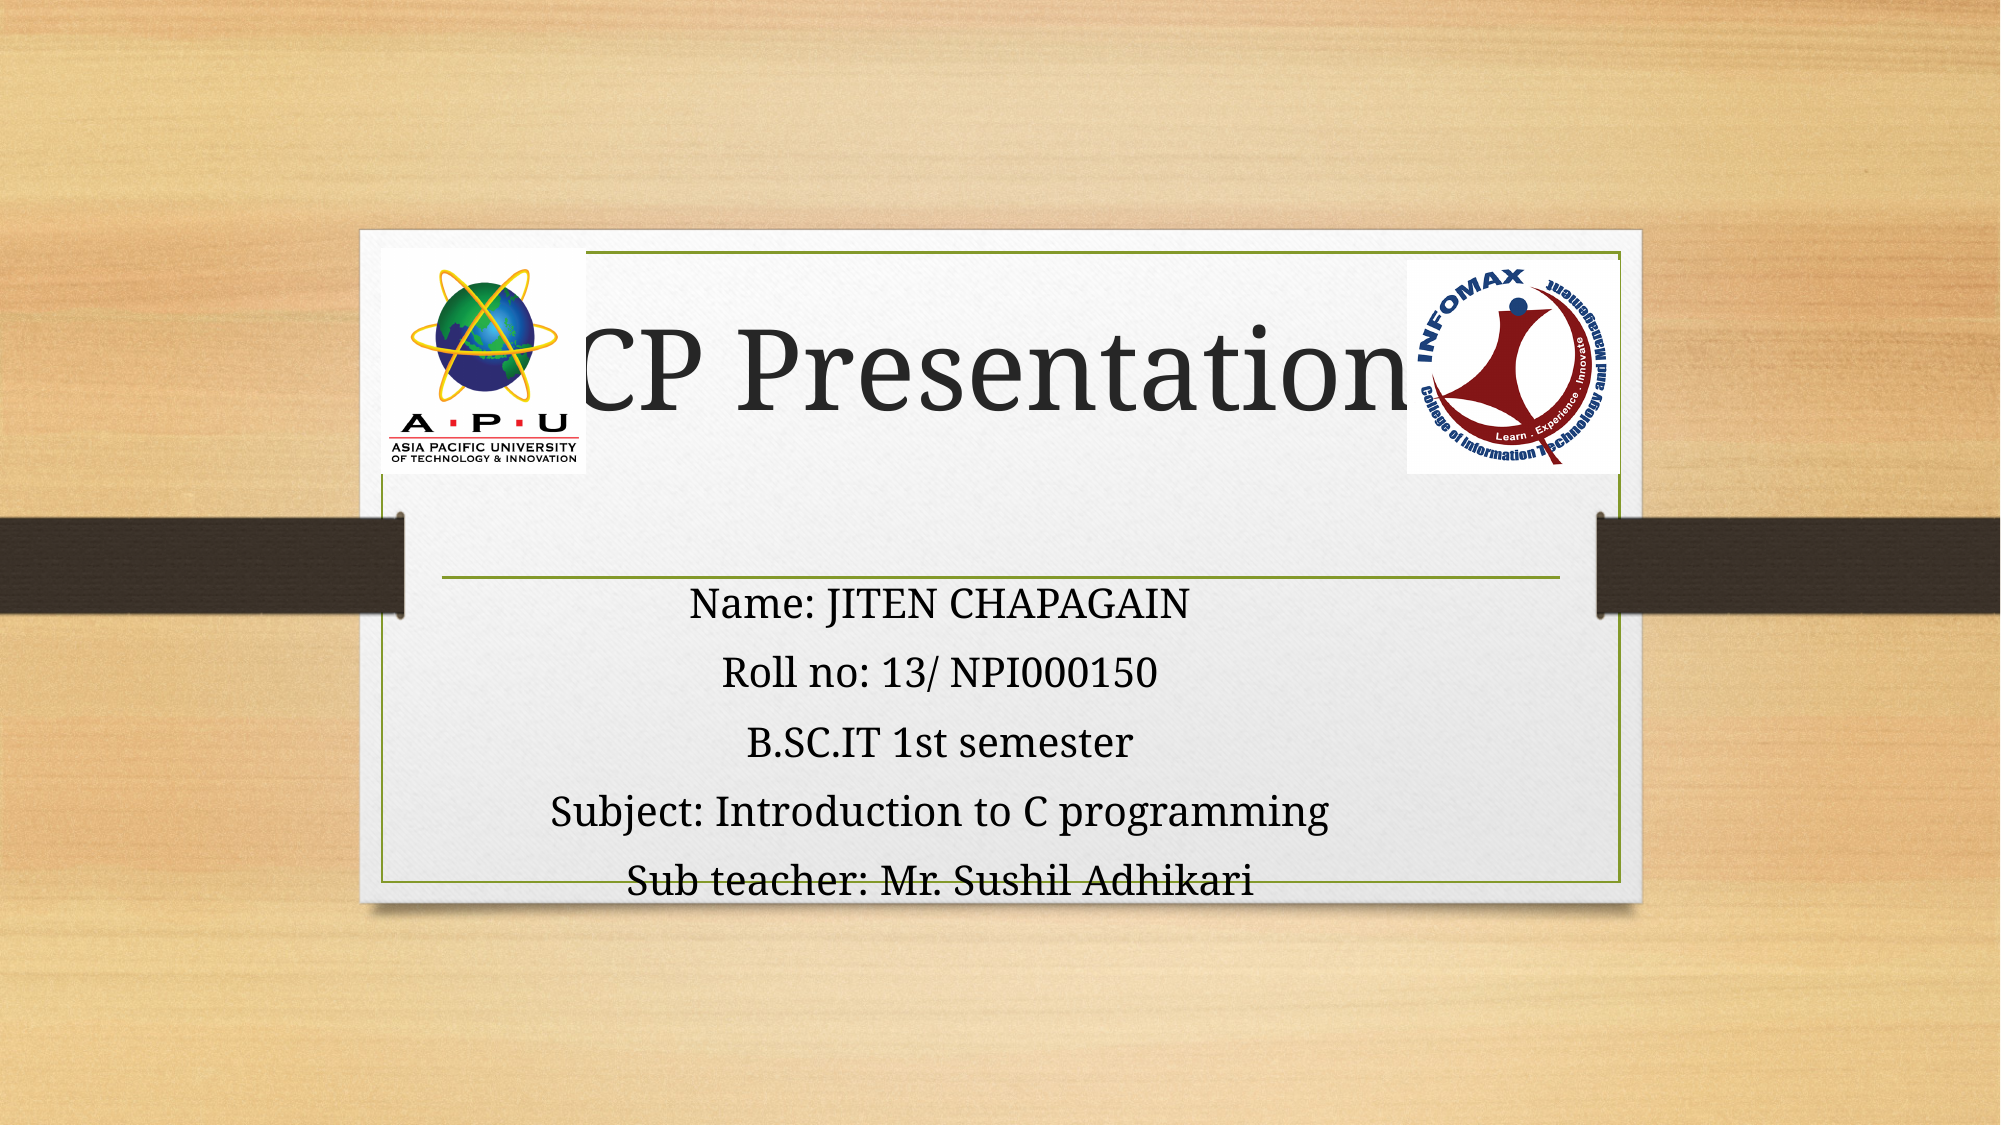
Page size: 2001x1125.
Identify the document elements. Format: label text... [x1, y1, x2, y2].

picture [0, 0, 2001, 1125]
title ICP Presentation [586, 373, 1406, 441]
subtitle Name: JITEN CHAPAGAIN Roll no: 13/ NPI000150 B.SC.IT 1st semester Subject: Introduction to C programming Sub teacher: Mr. Sushil Adhikari [144, 570, 1736, 913]
